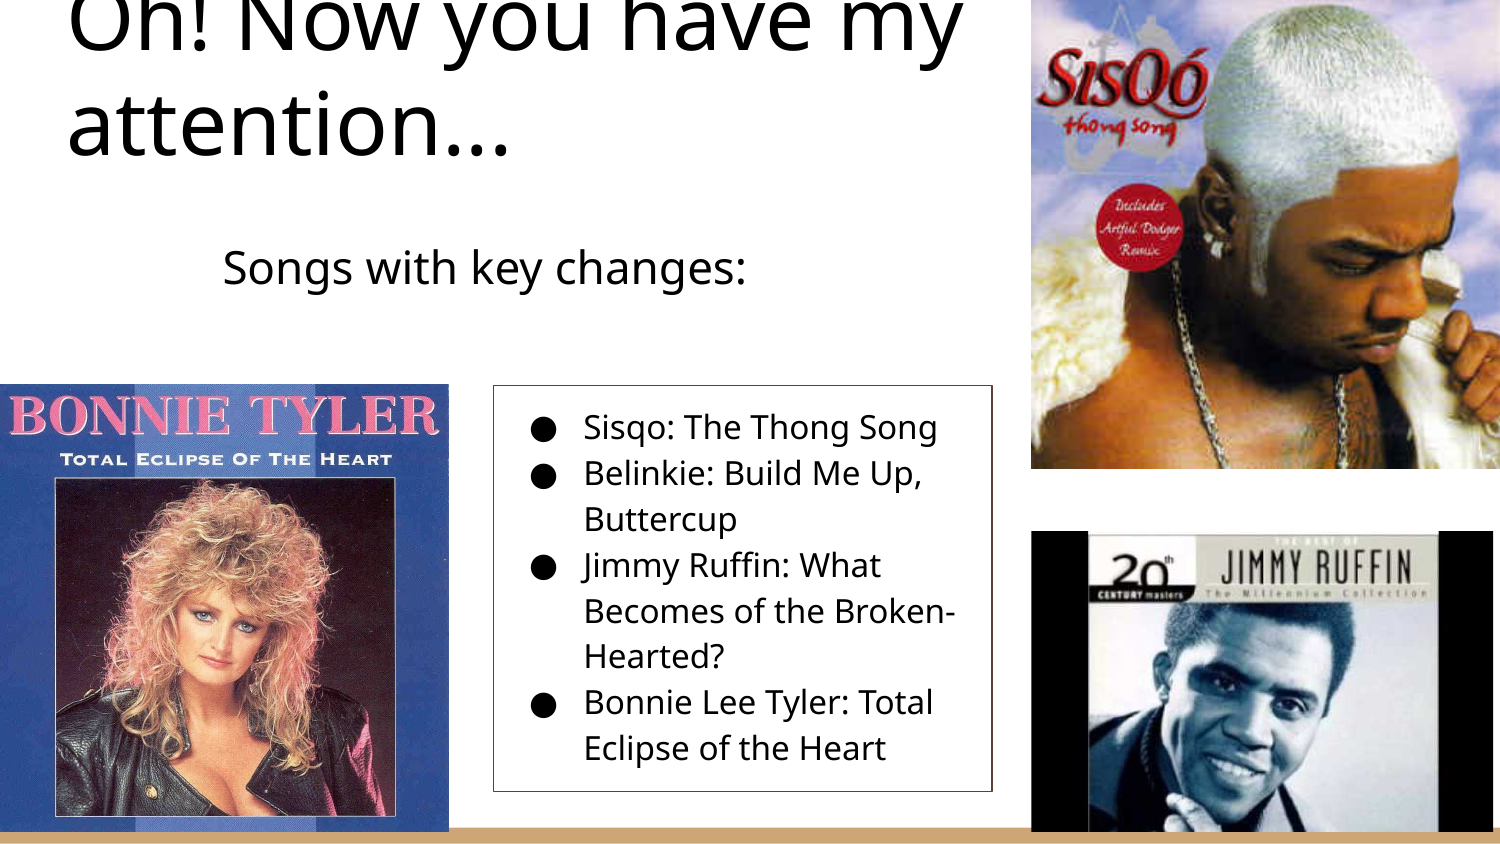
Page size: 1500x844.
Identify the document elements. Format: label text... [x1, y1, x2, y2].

picture [1030, 531, 1494, 833]
picture [1030, 0, 1500, 469]
picture [0, 384, 449, 833]
list Sisqo: The Thong Song Belinkie: Build Me Up, Buttercup Jimmy Ruffin: What Becomes of the Broken-Hearted? Bonnie Lee Tyler: Total Eclipse of the Heart [493, 385, 993, 792]
title Oh! Now you have my attention... [51, 51, 1025, 189]
text_box Songs with key changes: [207, 223, 775, 345]
